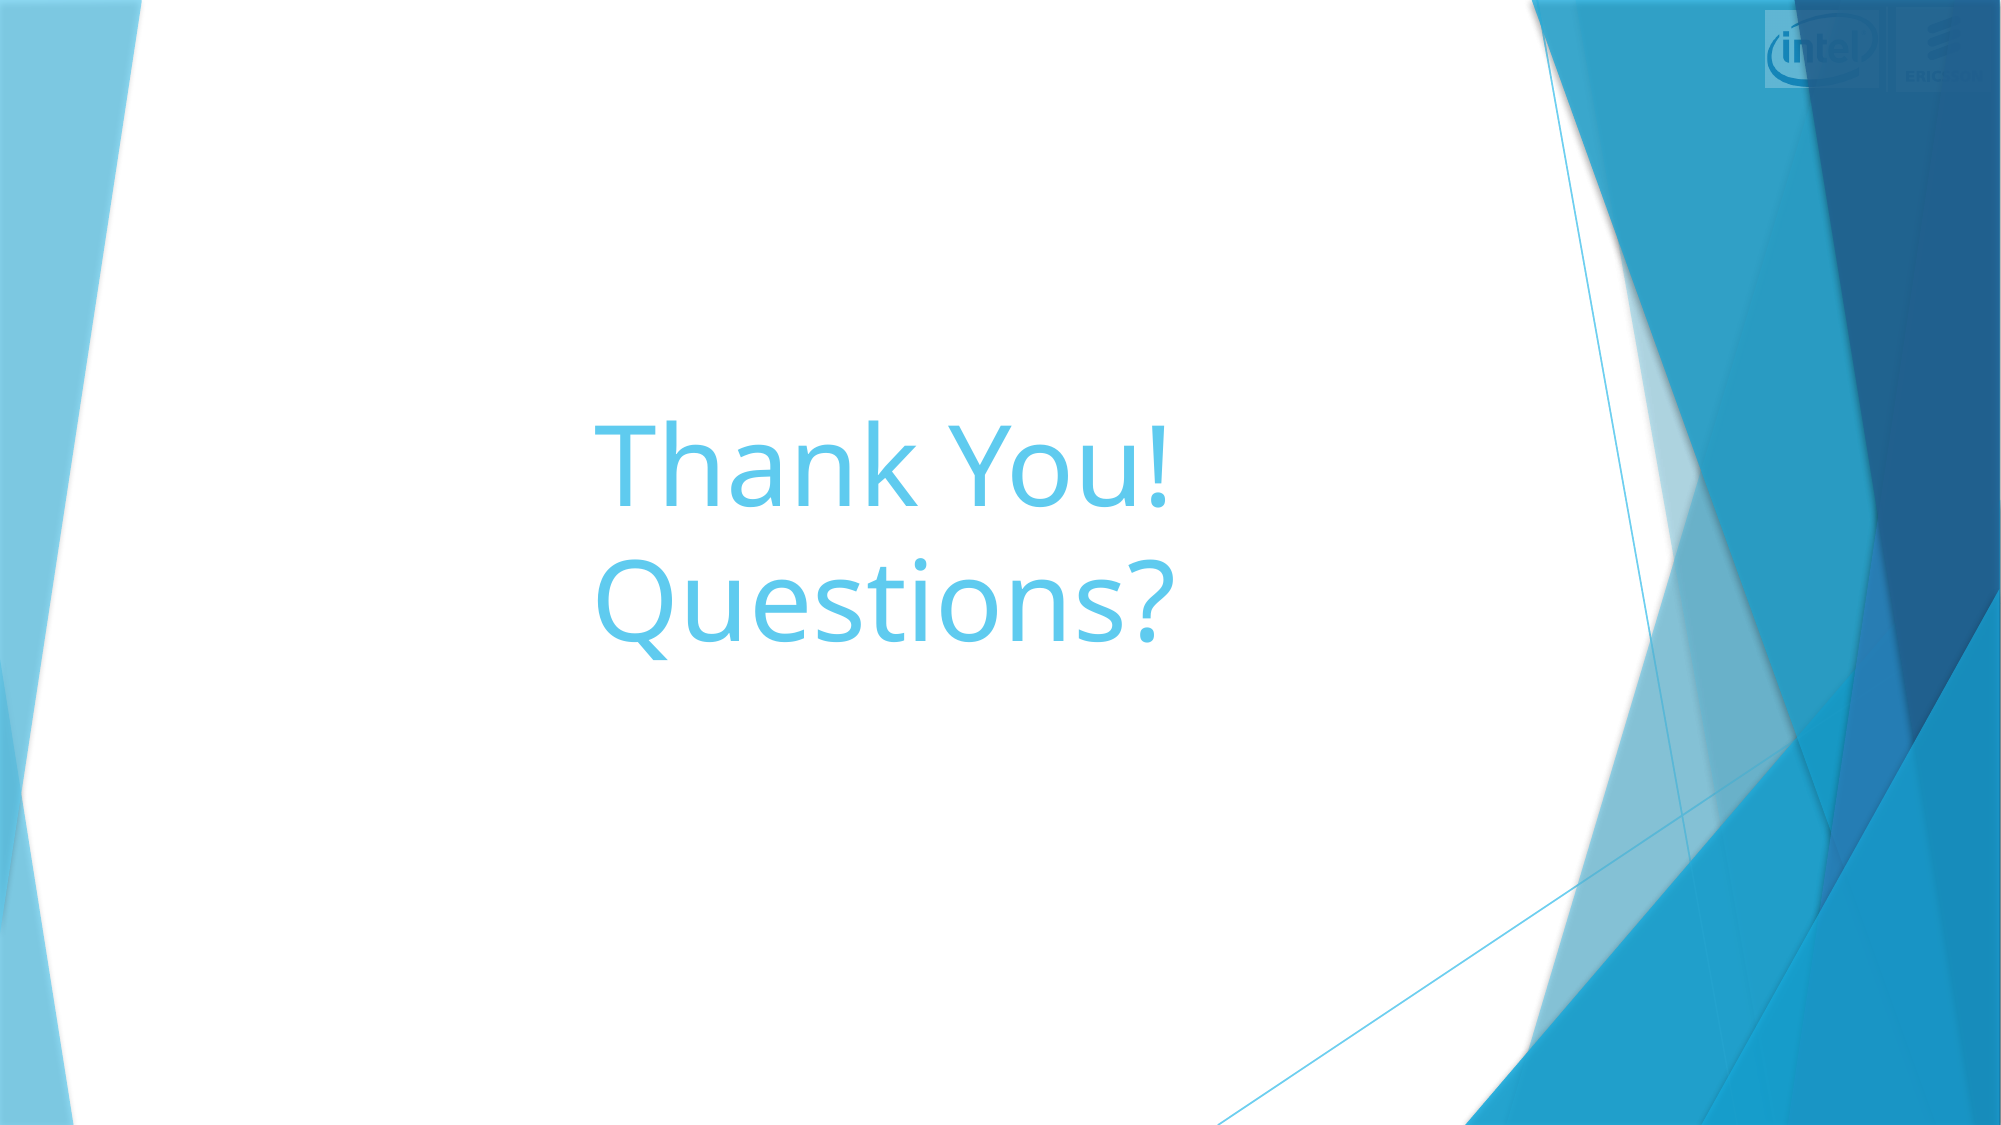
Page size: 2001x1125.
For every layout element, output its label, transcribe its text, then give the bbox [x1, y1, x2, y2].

title Thank You! Questions? [247, 394, 1522, 665]
